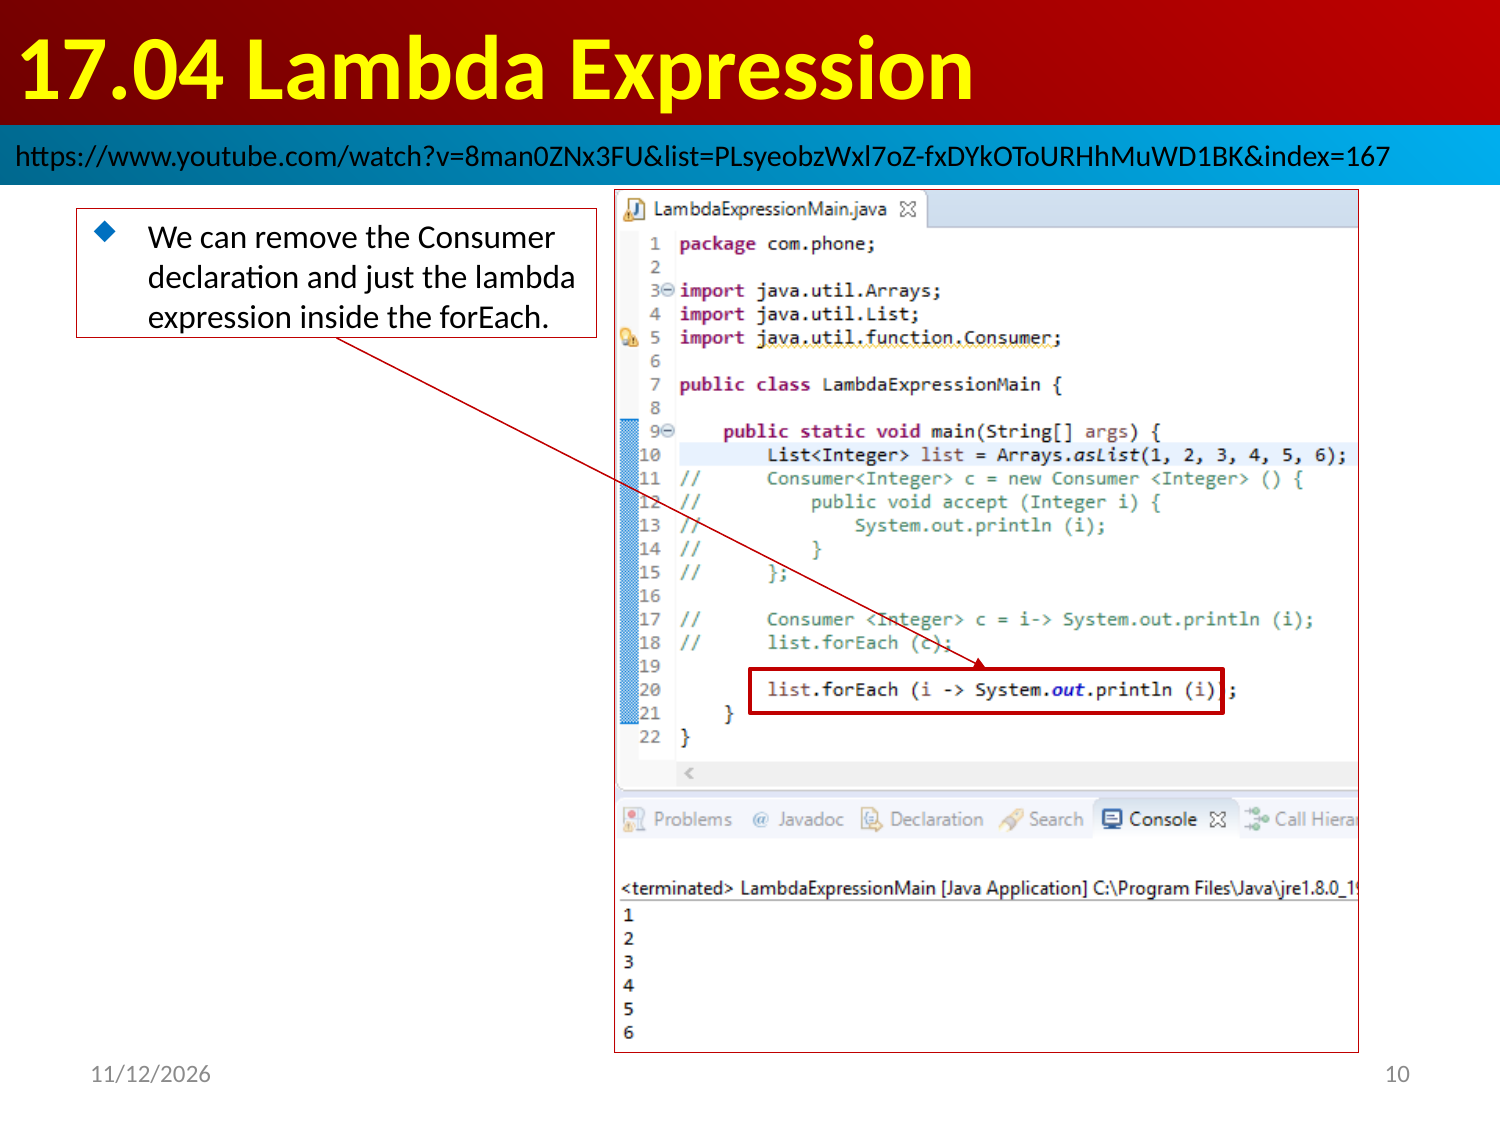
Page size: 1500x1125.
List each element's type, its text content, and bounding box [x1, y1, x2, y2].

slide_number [75, 1042, 425, 1103]
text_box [336, 337, 987, 670]
text_box https://www.youtube.com/watch?v=8man0ZNx3FU&list=PLsyeobzWxl7oZ-fxDYkOToURHhMuWD1BK&index=167 [0, 125, 1500, 185]
title 17.04 Lambda Expression [0, 0, 1500, 125]
slide_number 10 [1074, 1042, 1425, 1103]
picture [614, 189, 1359, 1053]
subtitle We can remove the Consumer declaration and just the lambda expression inside the forEach. [76, 208, 597, 338]
